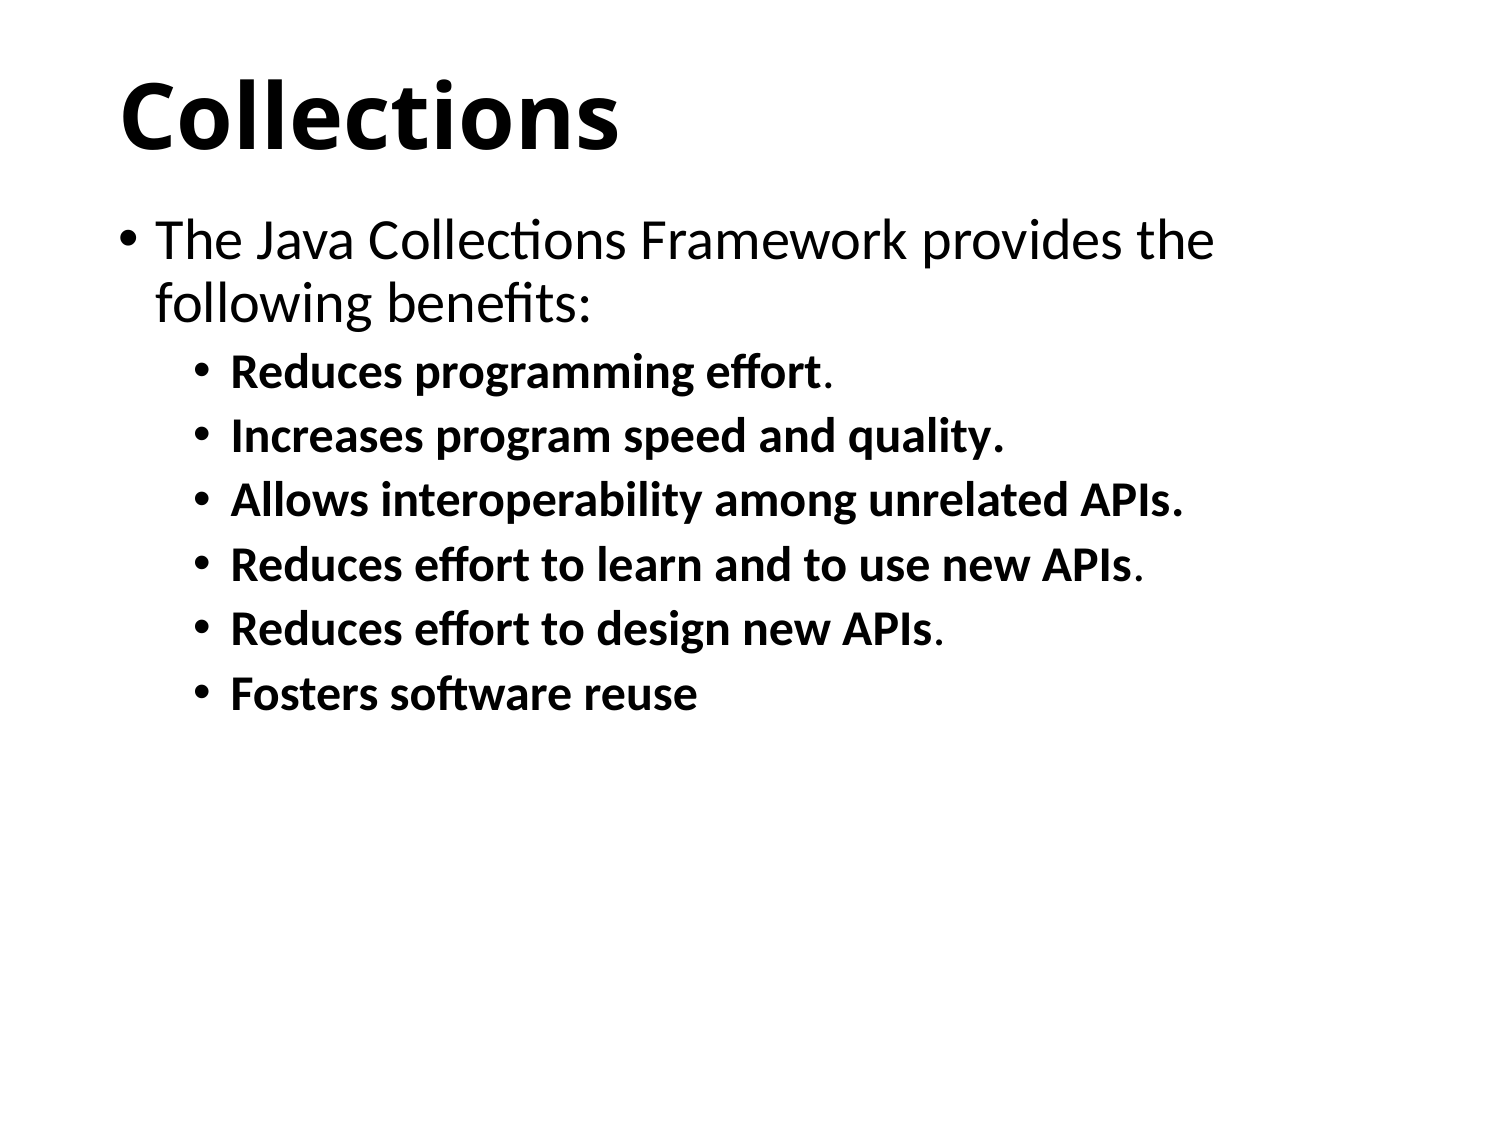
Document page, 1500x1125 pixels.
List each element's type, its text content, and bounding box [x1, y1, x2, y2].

title Collections [103, 59, 1397, 180]
list The Java Collections Framework provides the following benefits: Reduces programming effort. Increases program speed and quality. Allows interoperability among unrelated APIs. Reduces effort to learn and to use new APIs. Reduces effort to design new APIs. Fosters software reuse [103, 201, 1397, 1014]
